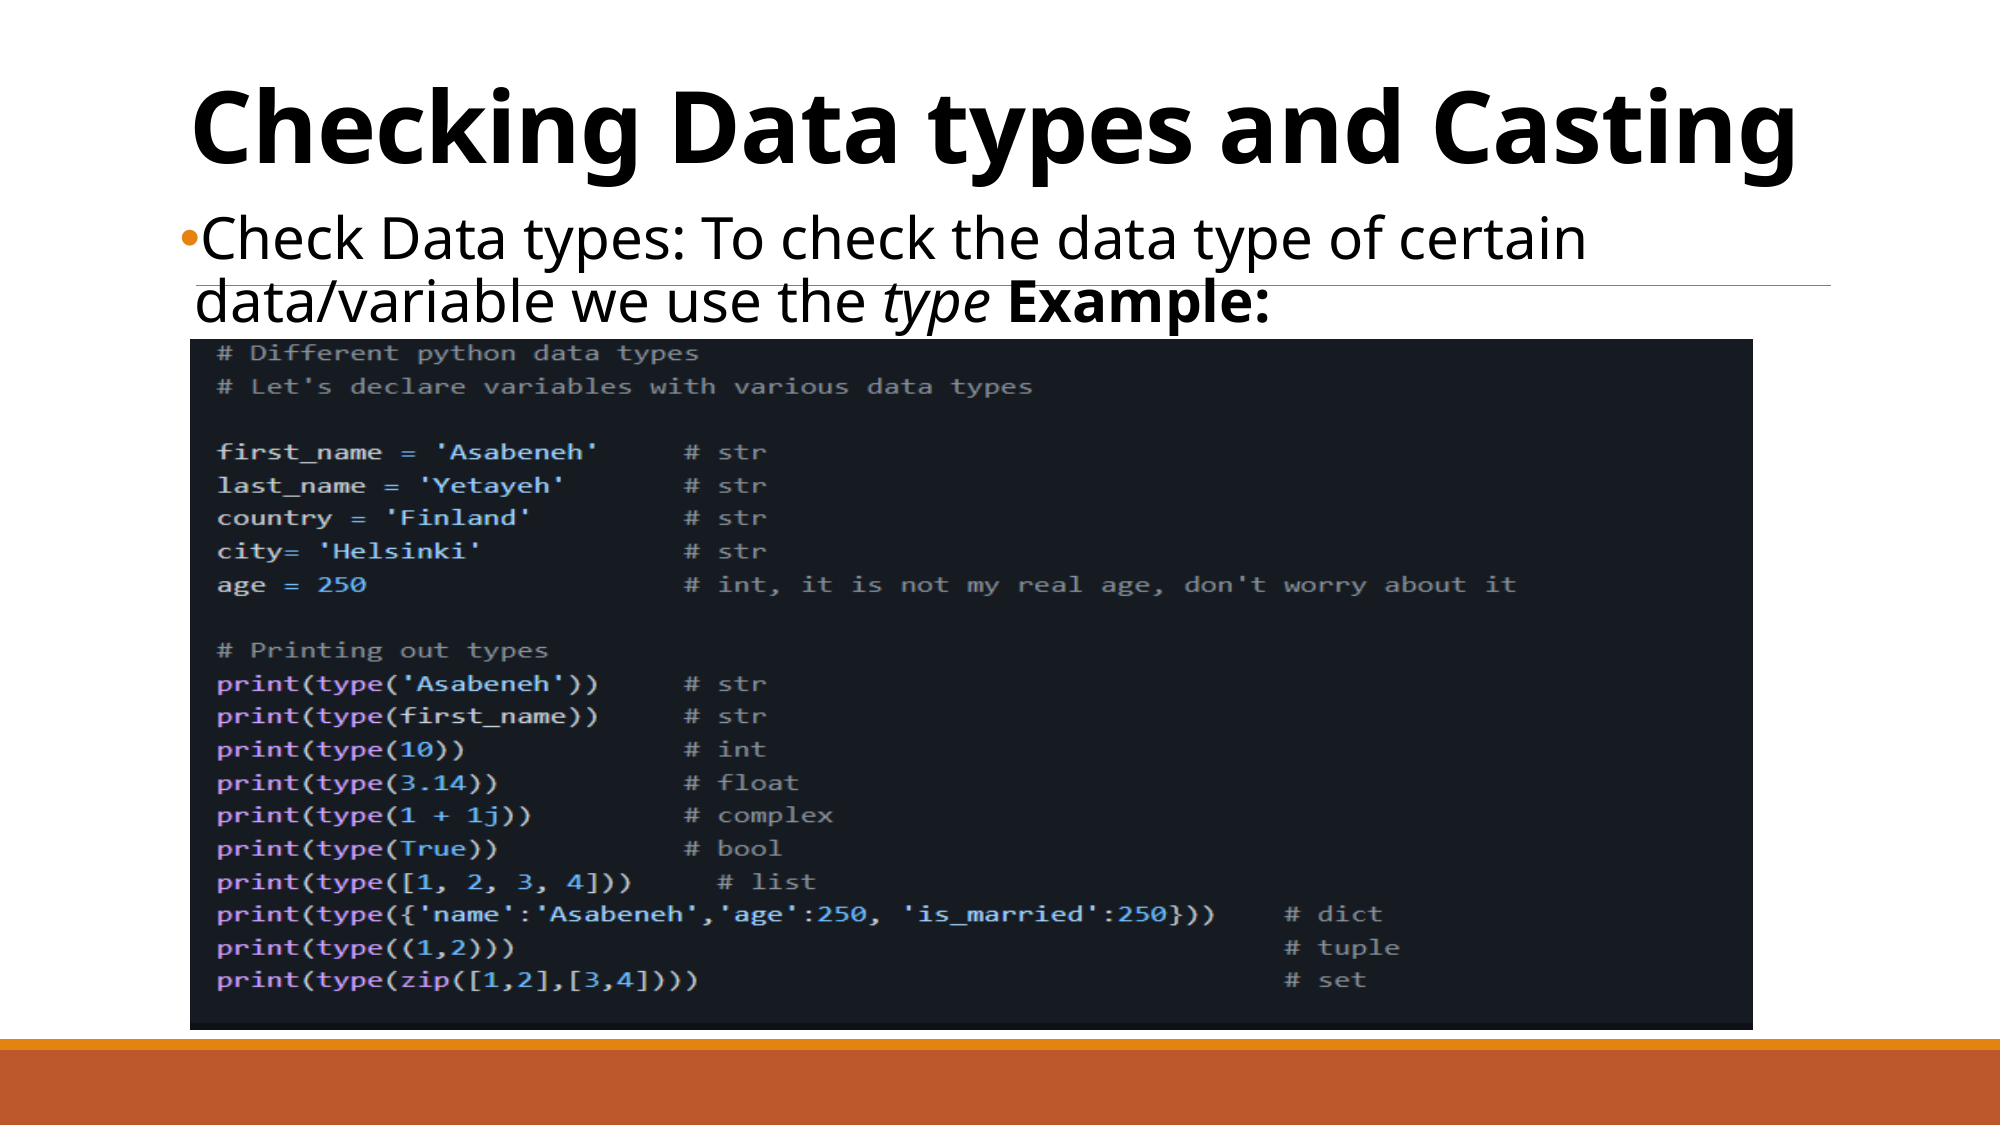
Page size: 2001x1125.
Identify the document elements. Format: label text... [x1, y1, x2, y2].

list Check Data types: To check the data type of certain data/variable we use the type Example: [179, 201, 1830, 862]
title Checking Data types and Casting [174, 0, 1825, 192]
picture [189, 339, 1754, 1031]
